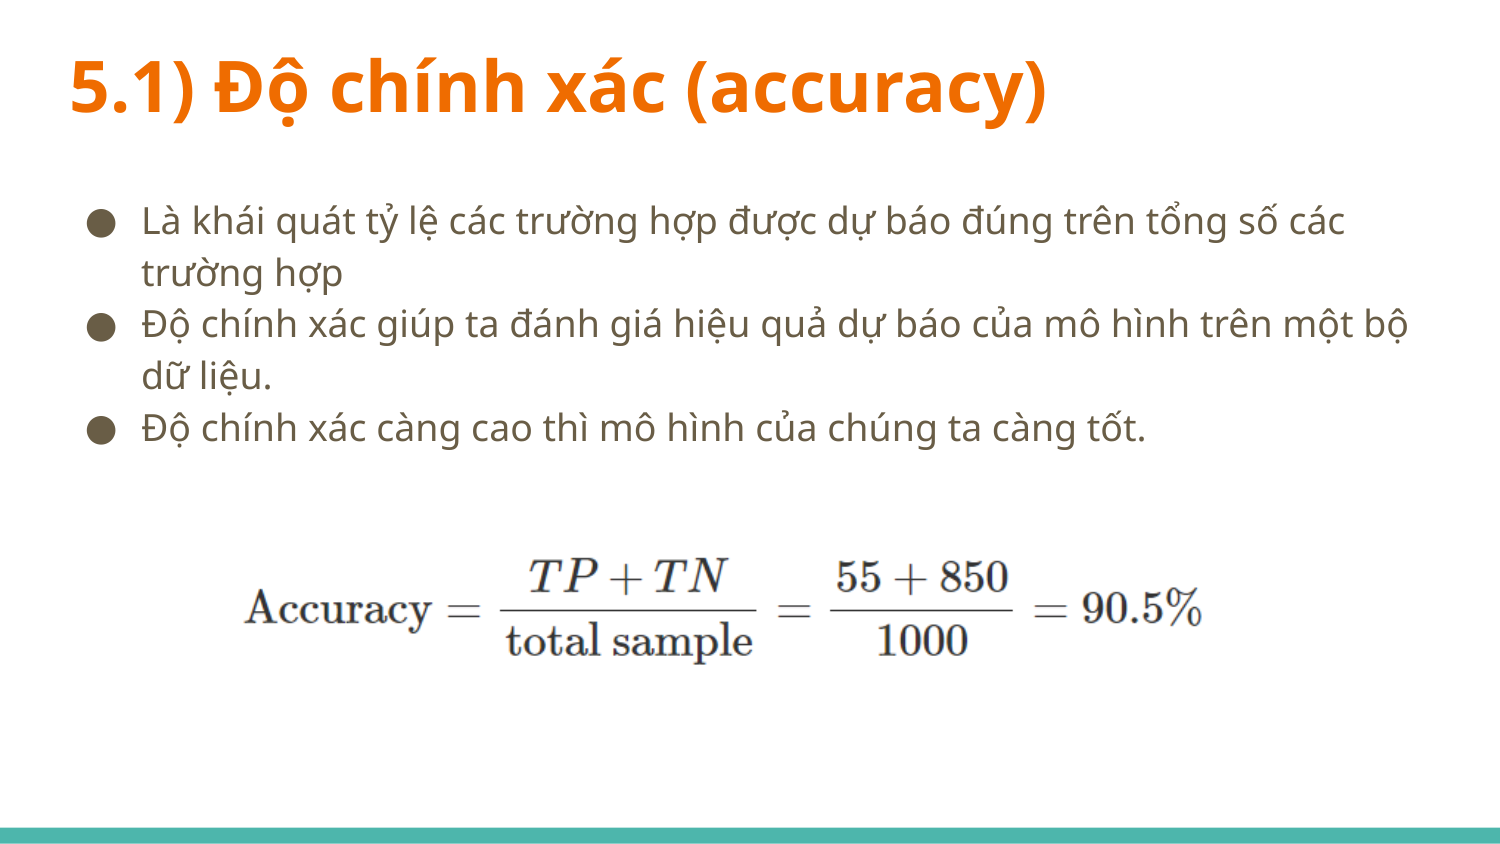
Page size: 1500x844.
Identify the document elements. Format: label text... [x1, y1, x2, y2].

text_box 5.1) Độ chính xác (accuracy) [51, 26, 1449, 143]
list Là khái quát tỷ lệ các trường hợp được dự báo đúng trên tổng số các trường hợp Độ chính xác giúp ta đánh giá hiệu quả dự báo của mô hình trên một bộ dữ liệu. Độ chính xác càng cao thì mô hình của chúng ta càng tốt. [51, 174, 1449, 750]
picture [232, 533, 1240, 688]
